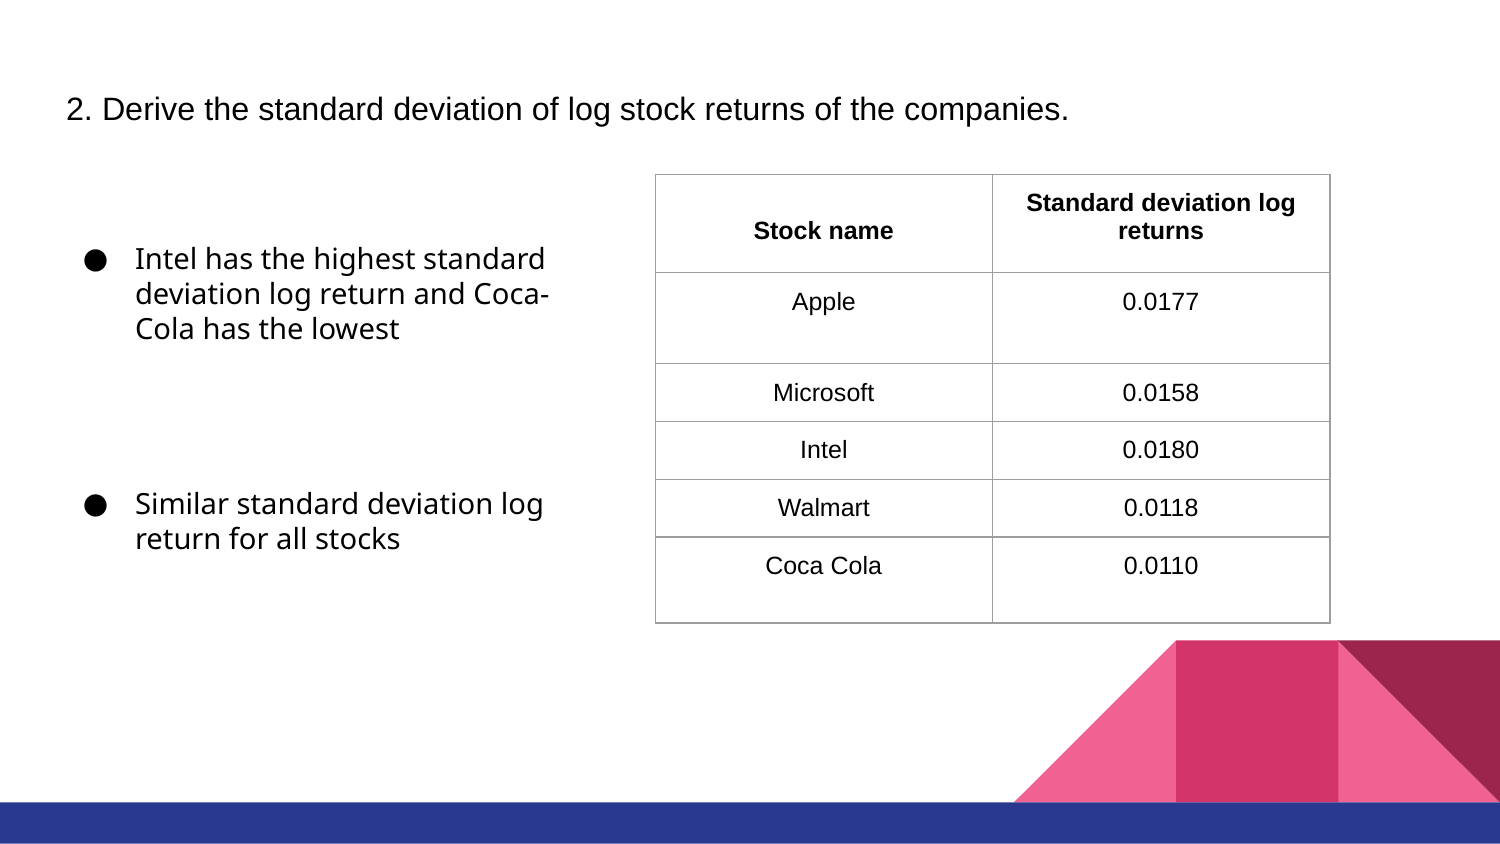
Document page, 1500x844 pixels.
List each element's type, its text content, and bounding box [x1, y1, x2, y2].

table_cell 0.0180 [993, 422, 1329, 479]
table_header Stock name [656, 175, 992, 272]
title 2. Derive the standard deviation of log stock returns of the companies. [51, 67, 1449, 167]
table_cell Walmart [656, 480, 992, 536]
table_cell Microsoft [656, 364, 992, 421]
table_cell 0.0158 [993, 364, 1329, 421]
table_header Standard deviation log returns [993, 175, 1329, 272]
table_cell Coca Cola [656, 538, 992, 622]
text_box Intel has the highest standard deviation log return and Coca-Cola has the lowest Similar standard deviation log return for all stocks [45, 155, 569, 745]
table_cell Apple [656, 273, 992, 363]
table_cell 0.0118 [993, 480, 1329, 536]
table_cell 0.0110 [993, 538, 1329, 622]
table_cell 0.0177 [993, 273, 1329, 363]
table_cell Intel [656, 422, 992, 479]
